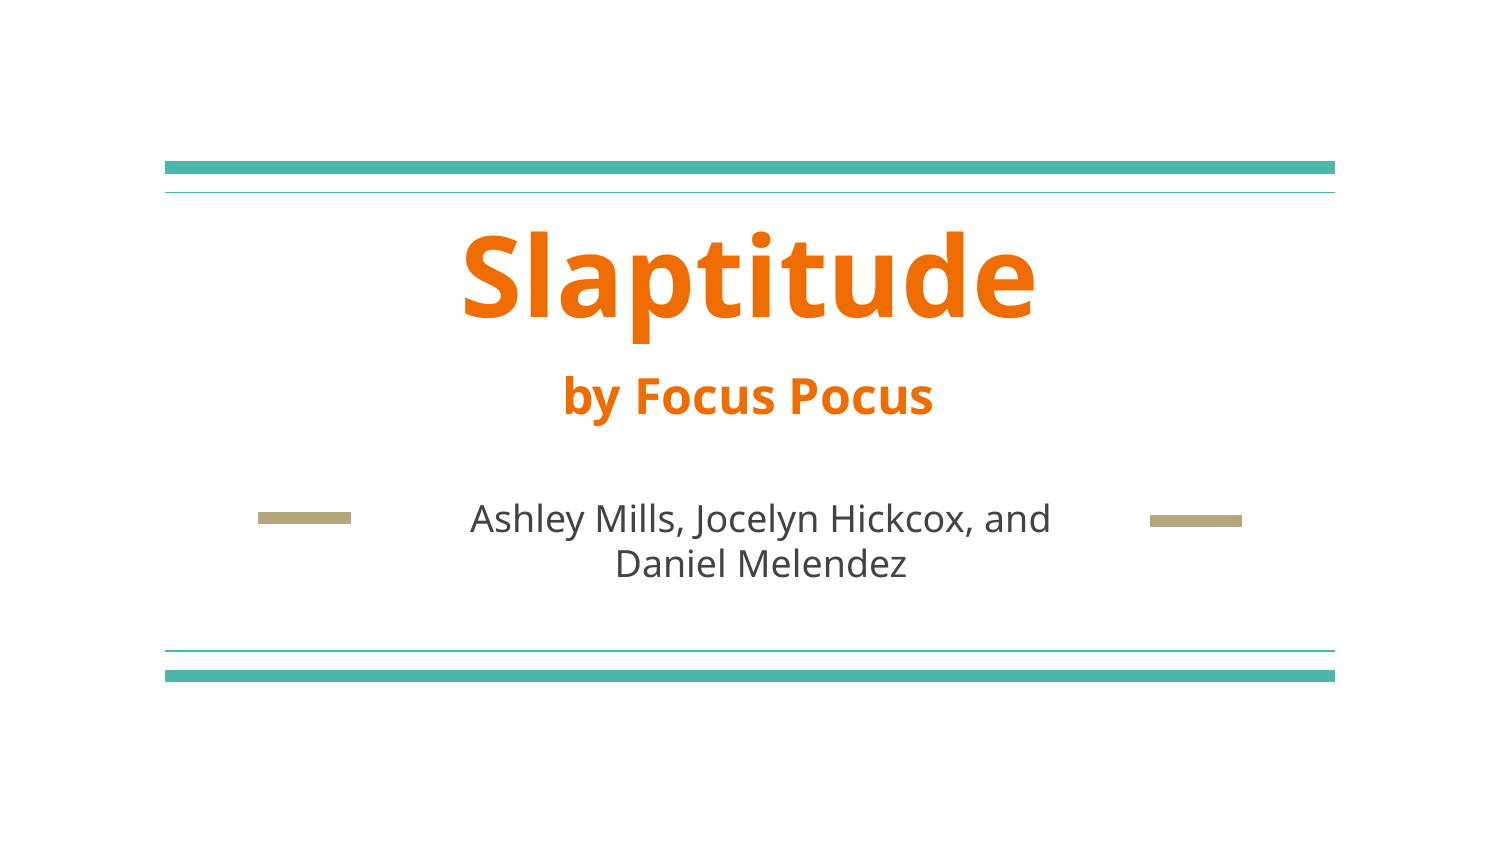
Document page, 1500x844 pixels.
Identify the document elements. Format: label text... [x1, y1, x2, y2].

title Slaptitude [164, 187, 1336, 356]
title by Focus Pocus [163, 335, 1334, 440]
text_box Ashley Mills, Jocelyn Hickcox, and Daniel Melendez [396, 479, 1127, 585]
